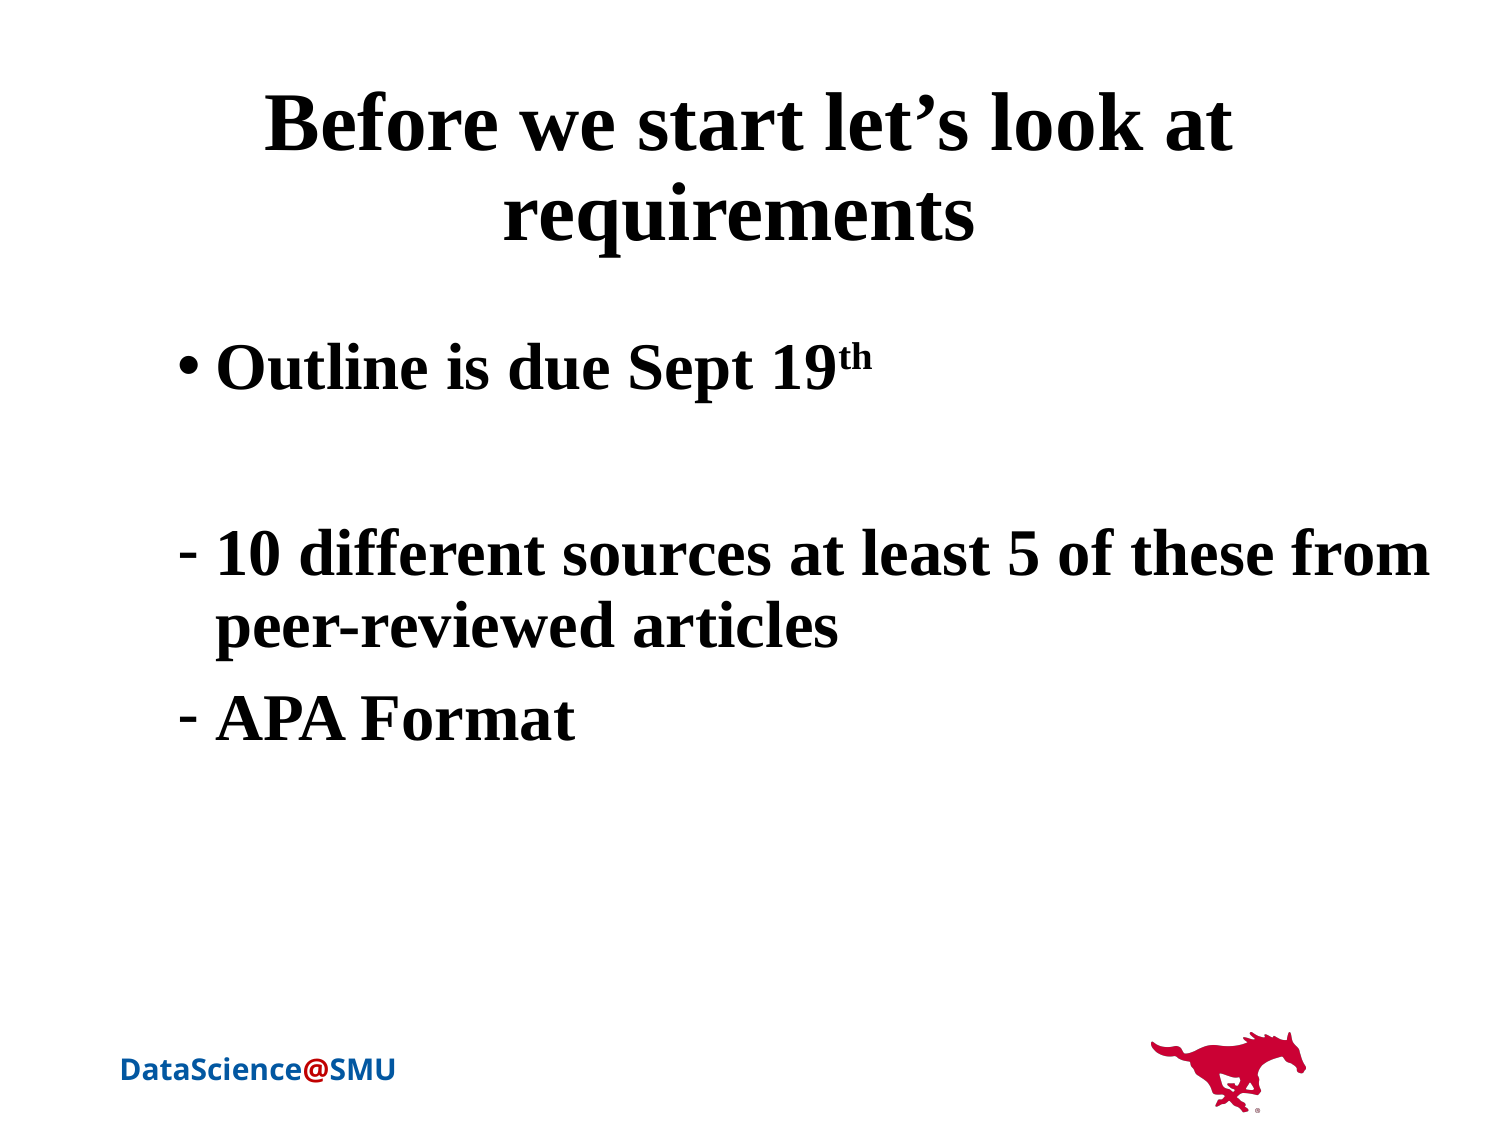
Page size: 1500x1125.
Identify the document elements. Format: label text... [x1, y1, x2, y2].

title Before we start let’s look at requirements [103, 59, 1397, 278]
list Outline is due Sept 19th 10 different sources at least 5 of these from peer-reviewed articles APA Format [162, 324, 1450, 1005]
picture [1151, 1032, 1306, 1113]
